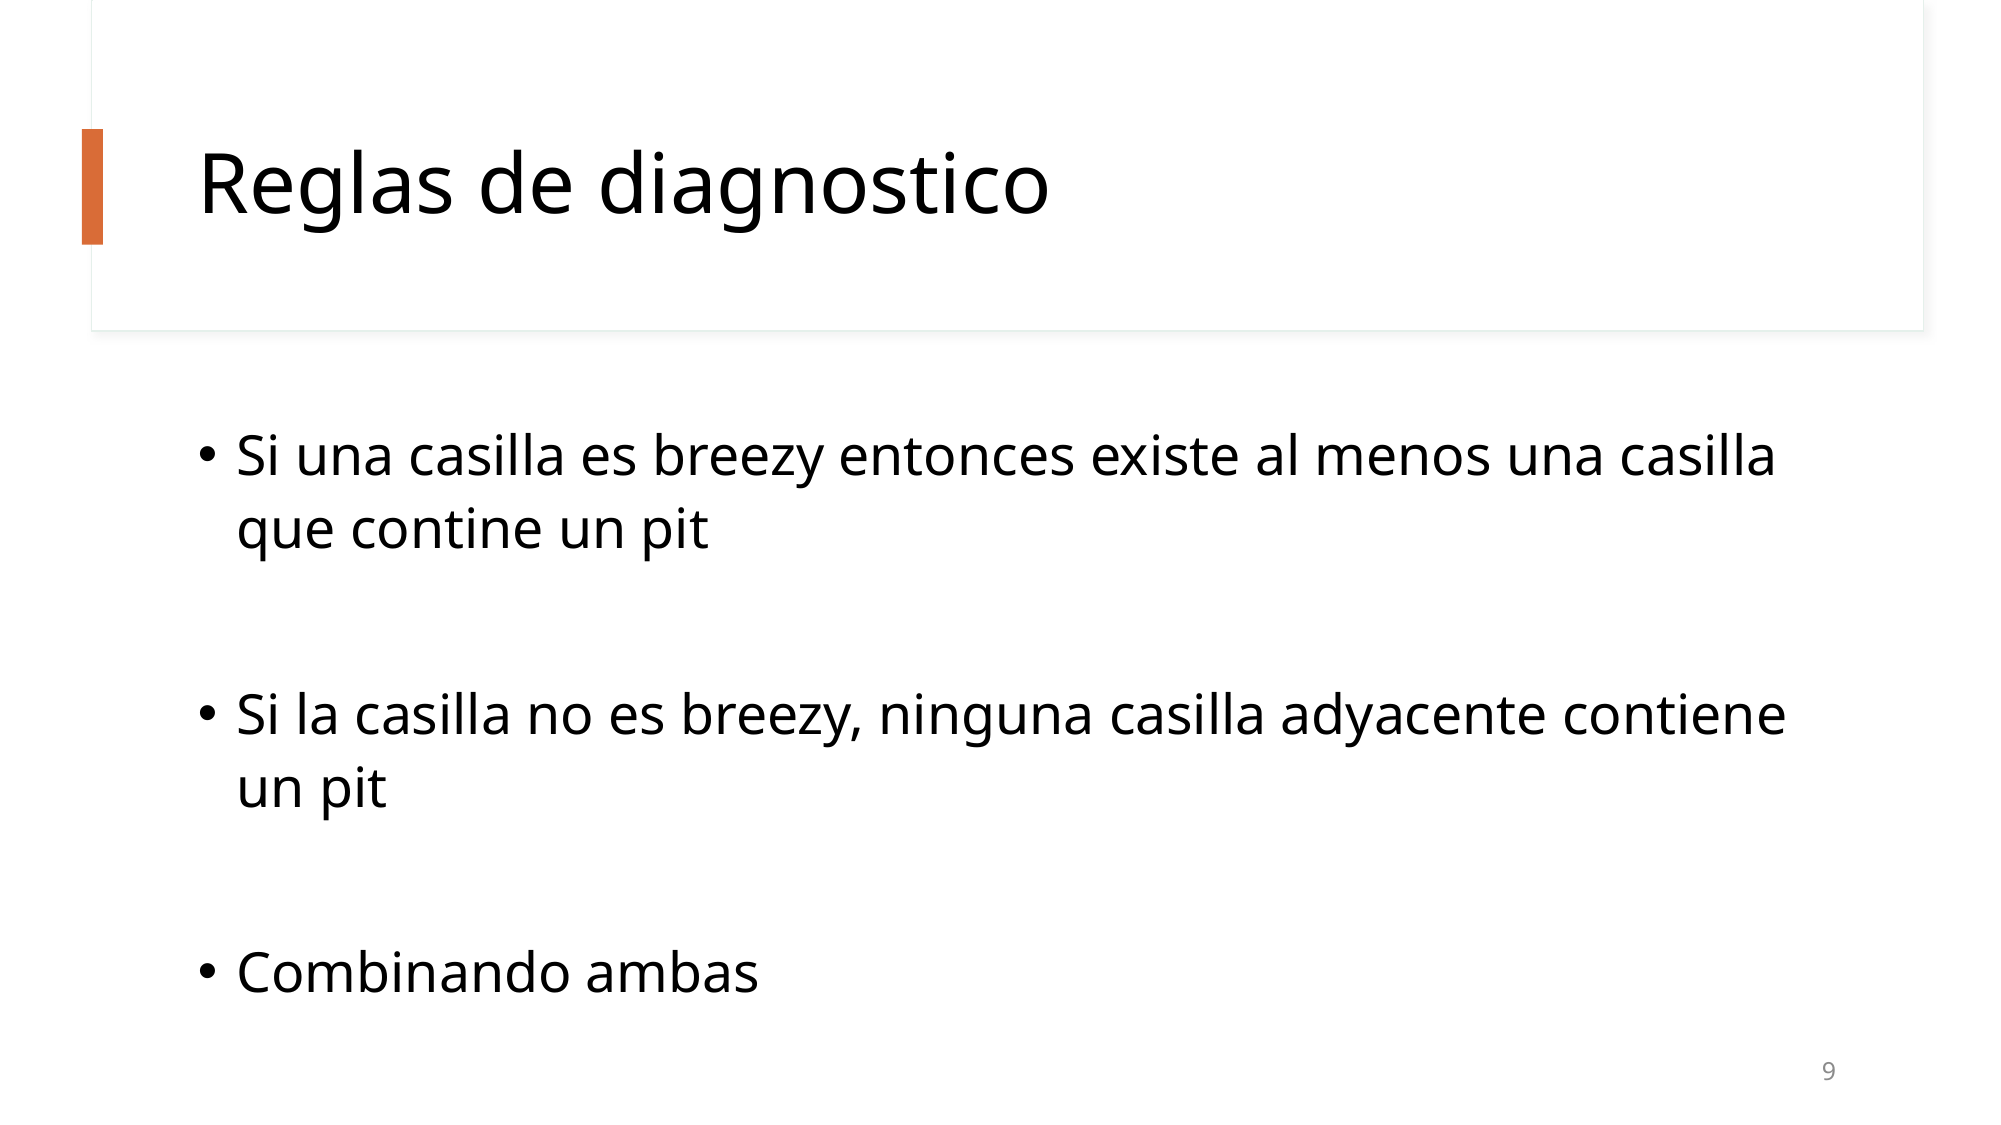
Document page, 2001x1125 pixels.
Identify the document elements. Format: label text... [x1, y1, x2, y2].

title Reglas de diagnostico [183, 90, 1851, 284]
slide_number 9 [1401, 1042, 1851, 1103]
